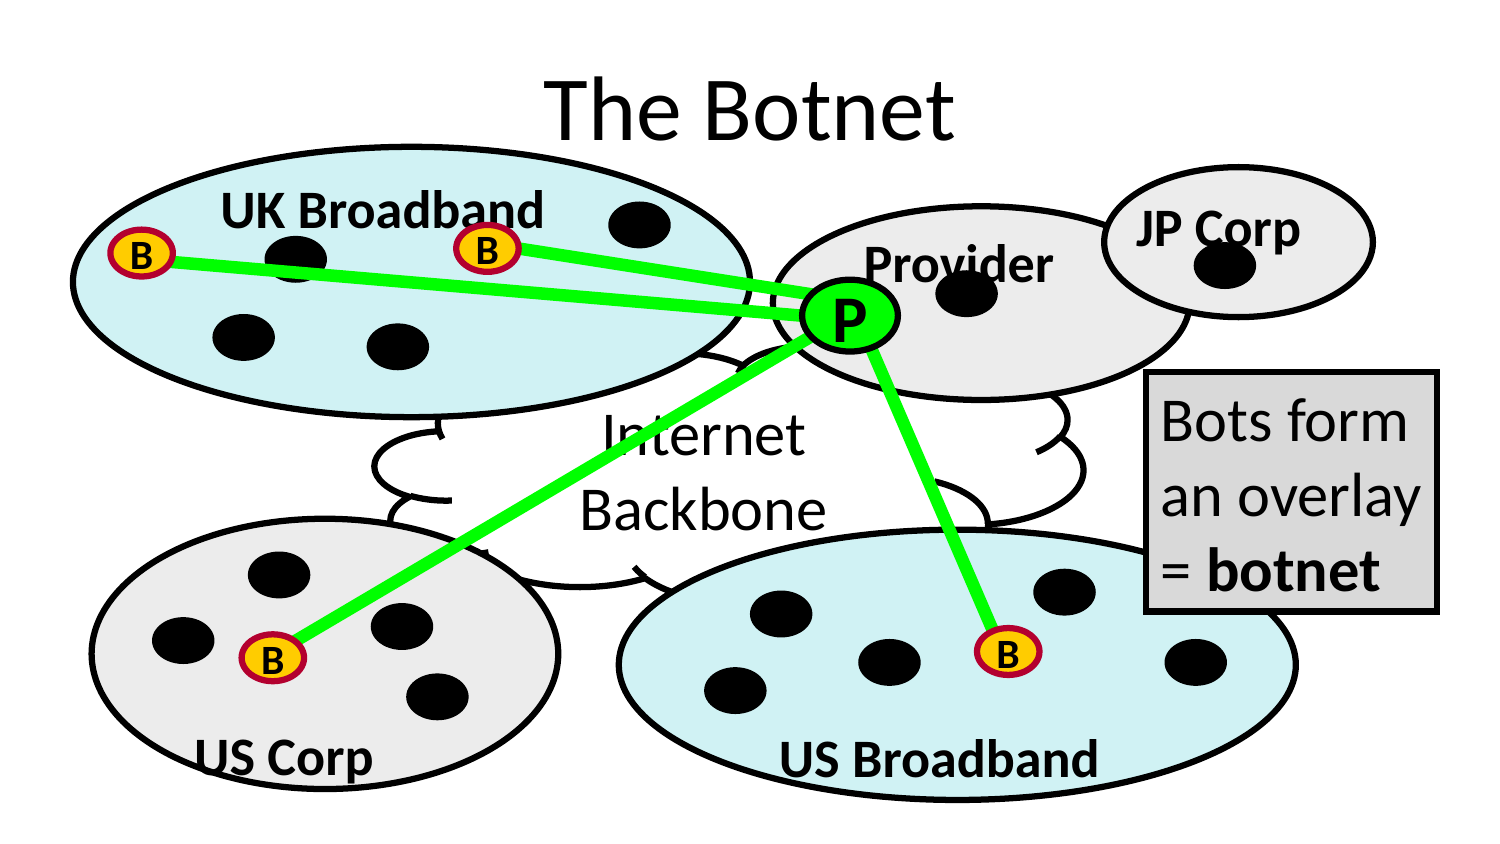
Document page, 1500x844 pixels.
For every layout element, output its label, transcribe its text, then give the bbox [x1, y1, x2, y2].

text_box [935, 270, 998, 318]
text_box [618, 529, 1296, 785]
text_box JP Corp [1121, 184, 1317, 265]
text_box UK Broadband [205, 167, 561, 247]
text_box B [241, 634, 305, 682]
text_box B [977, 628, 1040, 675]
text_box P [802, 279, 898, 352]
text_box [1164, 638, 1227, 686]
text_box [876, 796, 1039, 800]
text_box [608, 201, 671, 249]
text_box US Broadband [763, 715, 1115, 796]
text_box B [456, 224, 519, 272]
text_box [152, 617, 215, 665]
text_box Bots form an overlay = botnet [1145, 372, 1437, 612]
text_box [370, 603, 434, 650]
text_box [772, 206, 1189, 400]
text_box [72, 146, 751, 418]
text_box [212, 313, 275, 361]
text_box [1193, 242, 1257, 290]
text_box US Corp [179, 714, 389, 794]
text_box [366, 323, 430, 371]
title The Botnet [75, 33, 1425, 175]
text_box [704, 667, 767, 715]
text_box [406, 673, 469, 721]
text_box Internet Backbone [374, 346, 1084, 592]
text_box [91, 518, 559, 784]
text_box Provider [848, 220, 1070, 301]
text_box B [110, 229, 173, 277]
text_box [1033, 568, 1096, 616]
text_box [858, 638, 921, 686]
text_box [247, 551, 311, 599]
text_box [1104, 167, 1373, 318]
text_box [749, 590, 813, 638]
text_box [264, 235, 327, 283]
